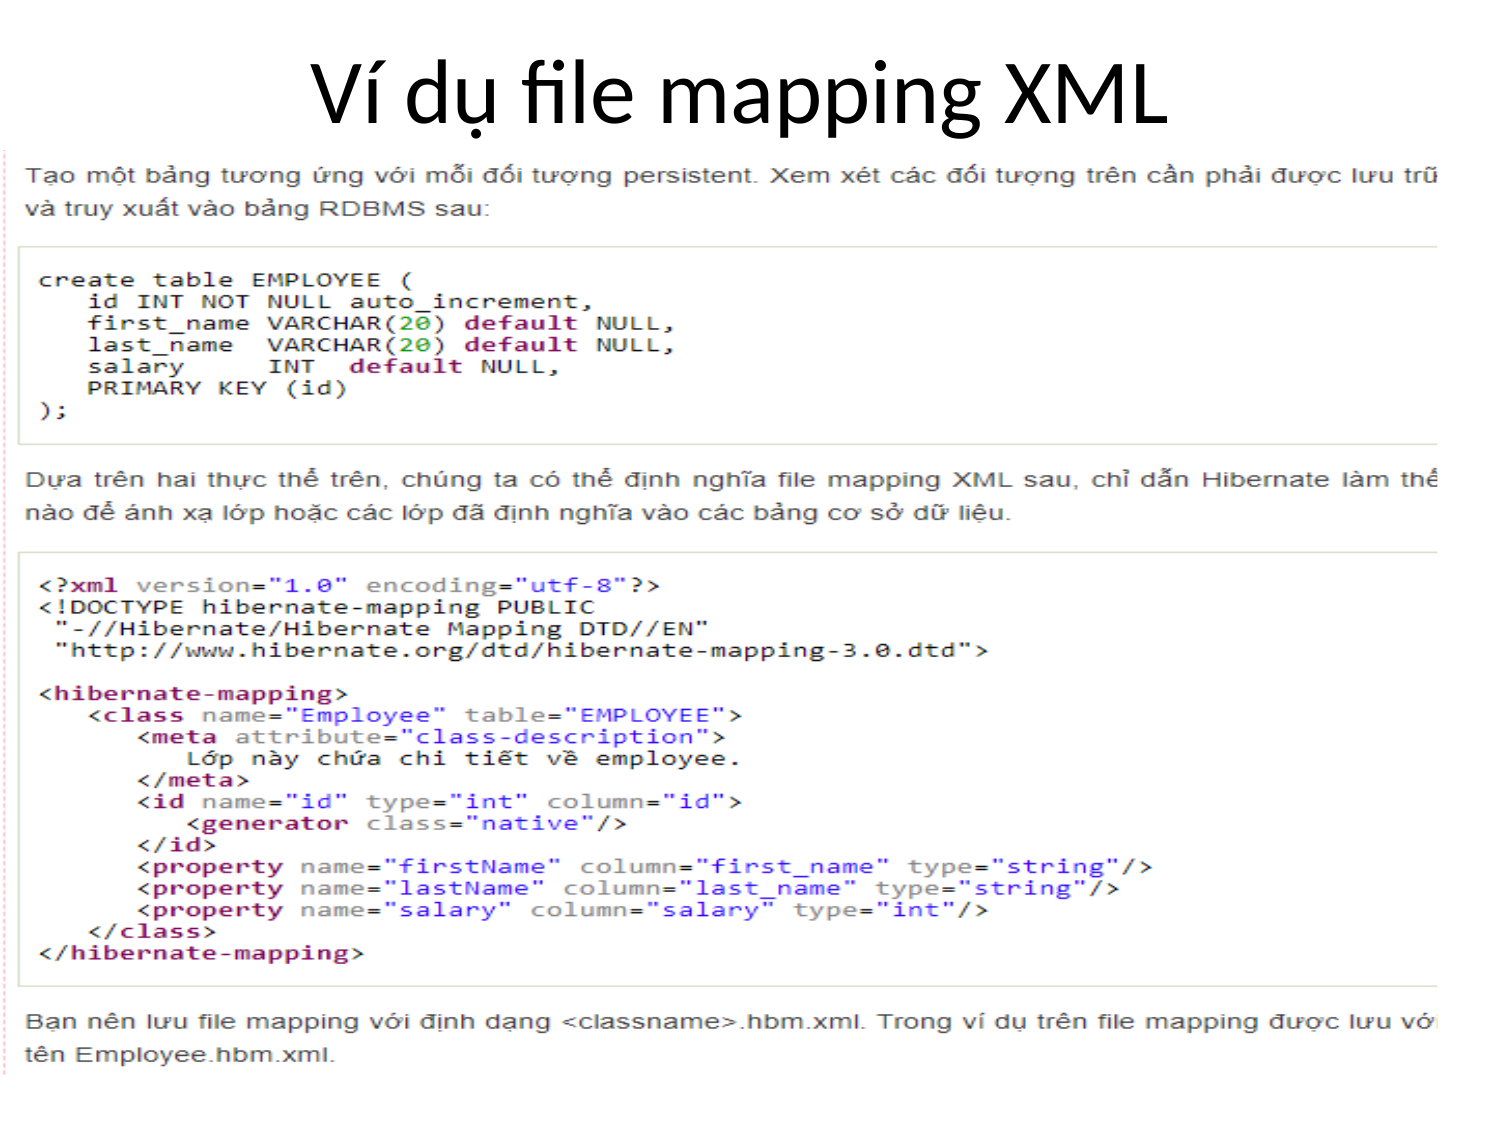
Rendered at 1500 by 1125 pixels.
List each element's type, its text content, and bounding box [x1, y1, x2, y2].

picture [0, 149, 1438, 1076]
title Ví dụ file mapping XML [75, 15, 1425, 148]
